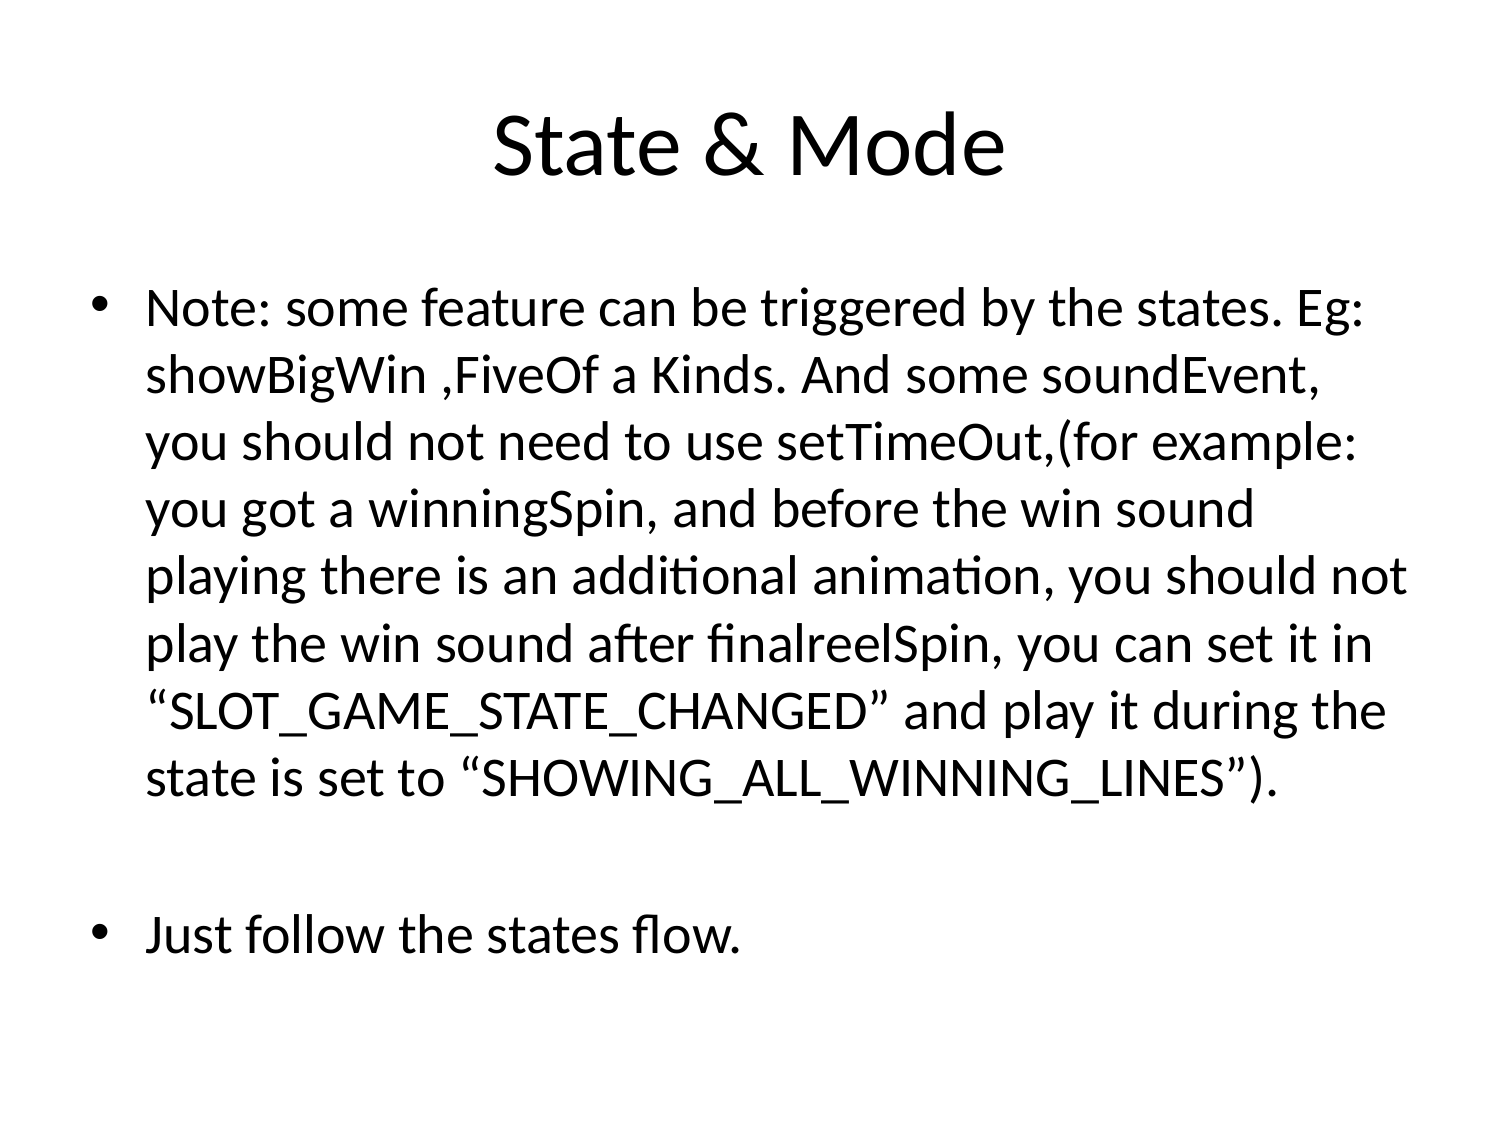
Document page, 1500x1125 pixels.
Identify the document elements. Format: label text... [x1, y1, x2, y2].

title State & Mode [75, 45, 1425, 233]
list Note: some feature can be triggered by the states. Eg: showBigWin ,FiveOf a Kinds. And some soundEvent, you should not need to use setTimeOut,(for example: you got a winningSpin, and before the win sound playing there is an additional animation, you should not play the win sound after finalreelSpin, you can set it in “SLOT_GAME_STATE_CHANGED” and play it during the state is set to “SHOWING_ALL_WINNING_LINES”). Just follow the states flow. [75, 262, 1425, 1005]
